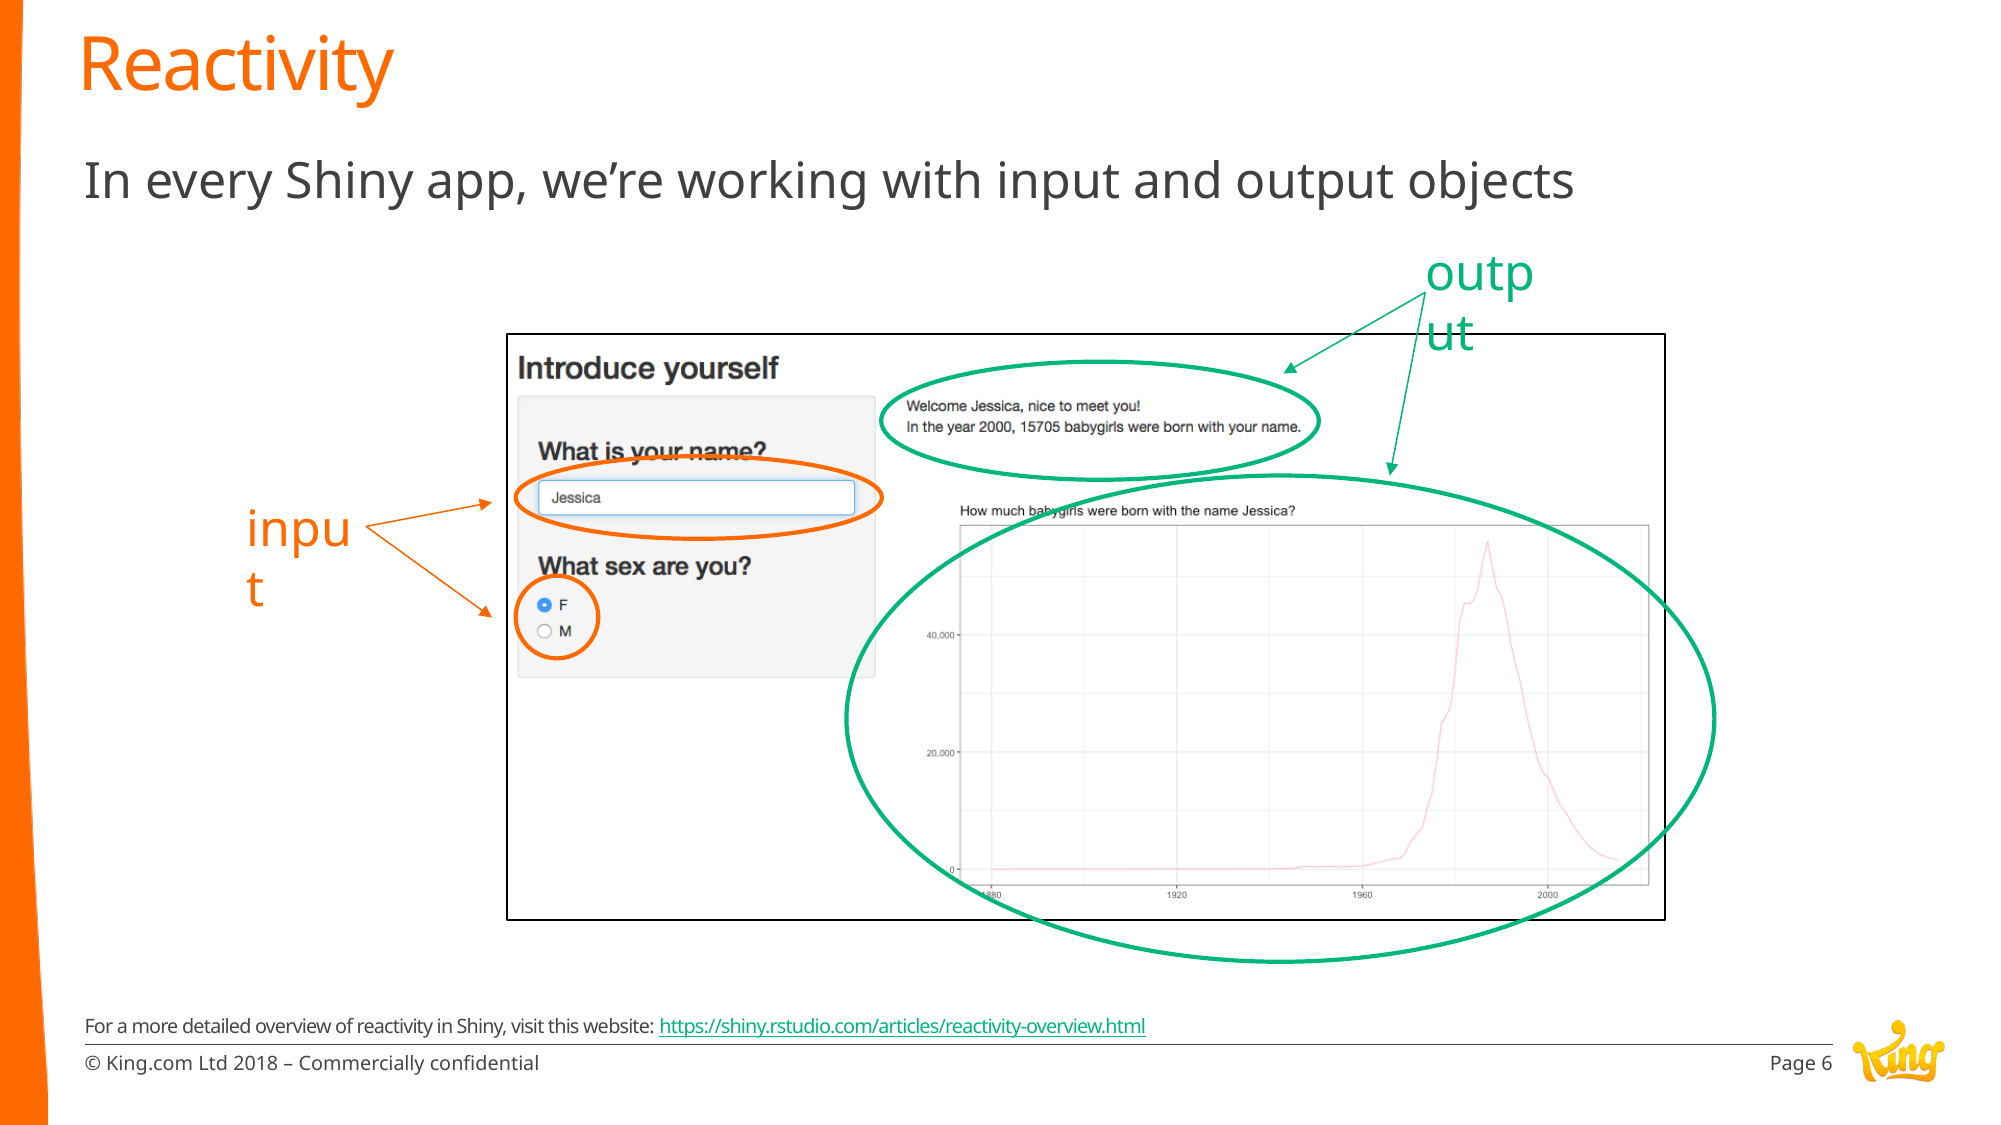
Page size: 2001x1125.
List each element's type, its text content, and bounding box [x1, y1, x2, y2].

title Reactivity [77, 35, 1927, 101]
list For a more detailed overview of reactivity in Shiny, visit this website: https://shiny.rstudio.com/articles/reactivity-overview.html [84, 1020, 1715, 1041]
text_box [1668, 606, 1717, 832]
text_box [1283, 292, 1387, 374]
slide_number Page 6 [1714, 1050, 1833, 1071]
text_box [1050, 927, 1511, 964]
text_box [365, 502, 493, 525]
text_box In every Shiny app, we’re working with input and output objects [84, 148, 1833, 210]
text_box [1389, 292, 1426, 476]
text_box input [246, 496, 353, 617]
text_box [365, 526, 493, 618]
text_box output [1425, 239, 1563, 333]
picture [507, 335, 1665, 919]
picture [1852, 1020, 1945, 1083]
